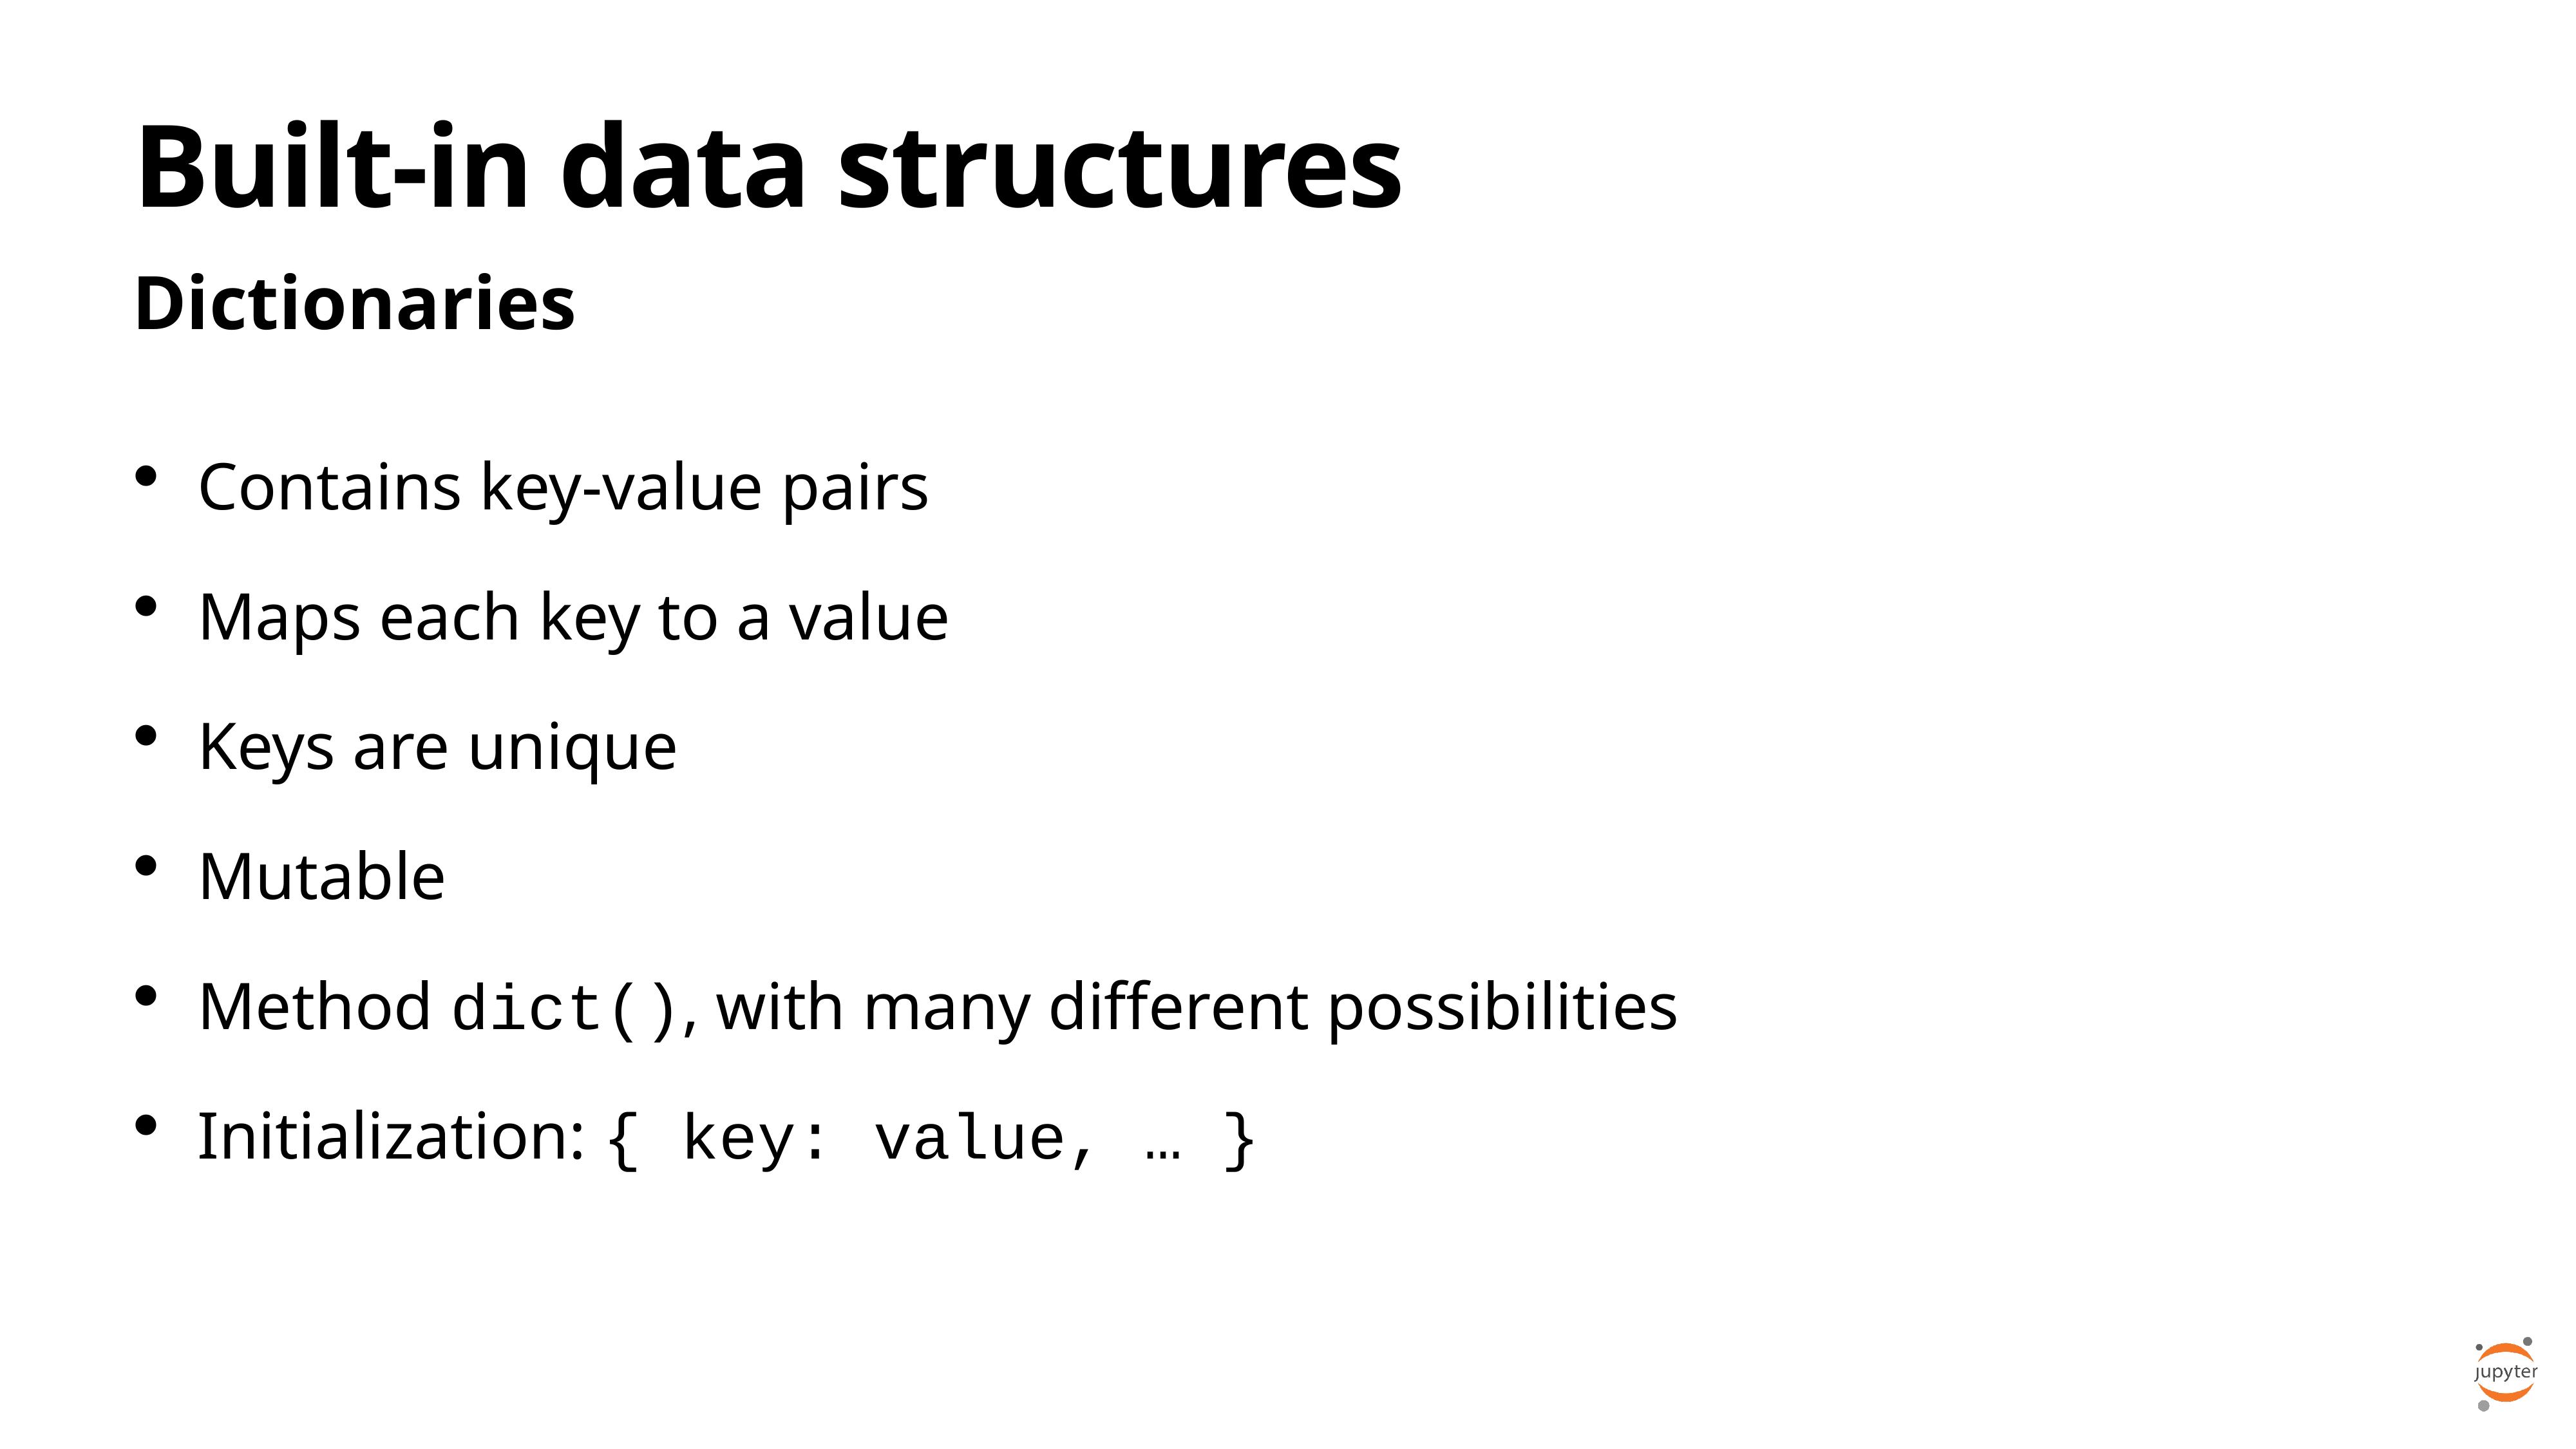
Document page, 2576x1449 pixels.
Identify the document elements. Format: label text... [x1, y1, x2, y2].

title Built-in data structures [127, 113, 2449, 250]
picture [2473, 1336, 2539, 1412]
list Dictionaries [127, 250, 2449, 350]
list Contains key-value pairs Maps each key to a value Keys are unique Mutable Method dict(), with many different possibilities Initialization: { key: value, … } [127, 448, 2449, 1321]
